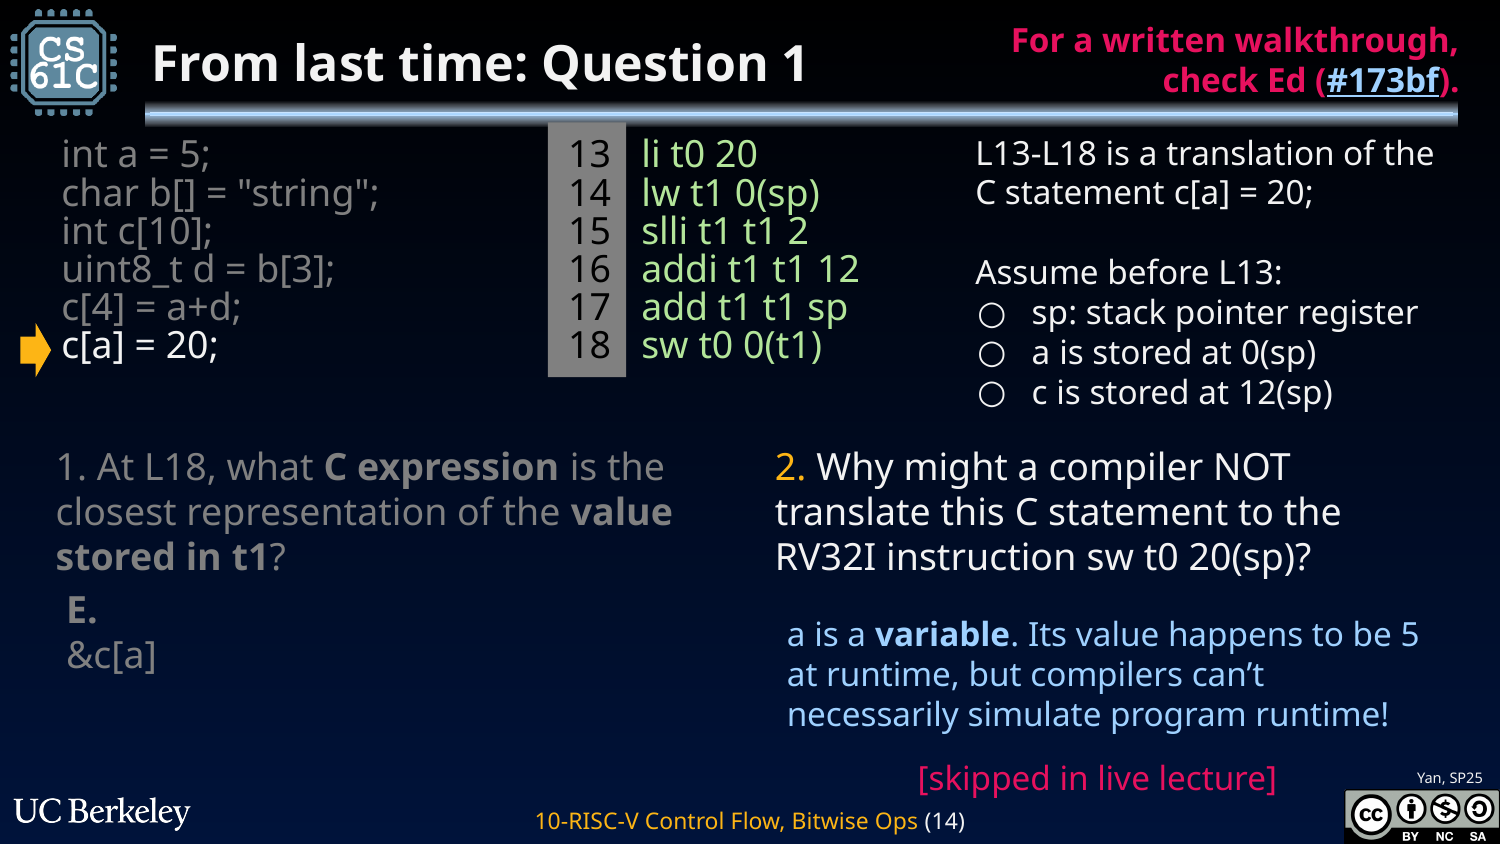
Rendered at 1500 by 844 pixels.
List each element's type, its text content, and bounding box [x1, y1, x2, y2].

text_box For a written walkthrough, check Ed (#173bf). [931, 4, 1475, 98]
text_box a is a variable. Its value happens to be 5 at runtime, but compilers can’t necessarily simulate program runtime! [771, 598, 1450, 749]
list li t0 20 lw t1 0(sp) slli t1 t1 2 addi t1 t1 12 add t1 t1 sp sw t0 0(t1) [626, 122, 977, 394]
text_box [40, 427, 712, 648]
picture [1344, 789, 1500, 844]
list 13 14 15 16 17 18 [547, 122, 626, 378]
text_box [20, 323, 52, 378]
picture [13, 797, 191, 831]
text_box [skipped in live lecture] [749, 742, 1293, 816]
text_box L13-L18 is a translation of the C statement c[a] = 20; Assume before L13: sp: stack pointer register a is stored at 0(sp) c is stored at 12(sp) [960, 116, 1462, 440]
list int a = 5; char b[] = "string"; int c[10]; uint8_t d = b[3]; c[4] = a+d; c[a] = 20; [46, 122, 548, 394]
title From last time: Question 1 [136, 16, 1449, 111]
picture [10, 9, 117, 116]
text_box 2. Why might a compiler NOT translate this C statement to the RV32I instruction sw t0 20(sp)? [760, 427, 1431, 612]
